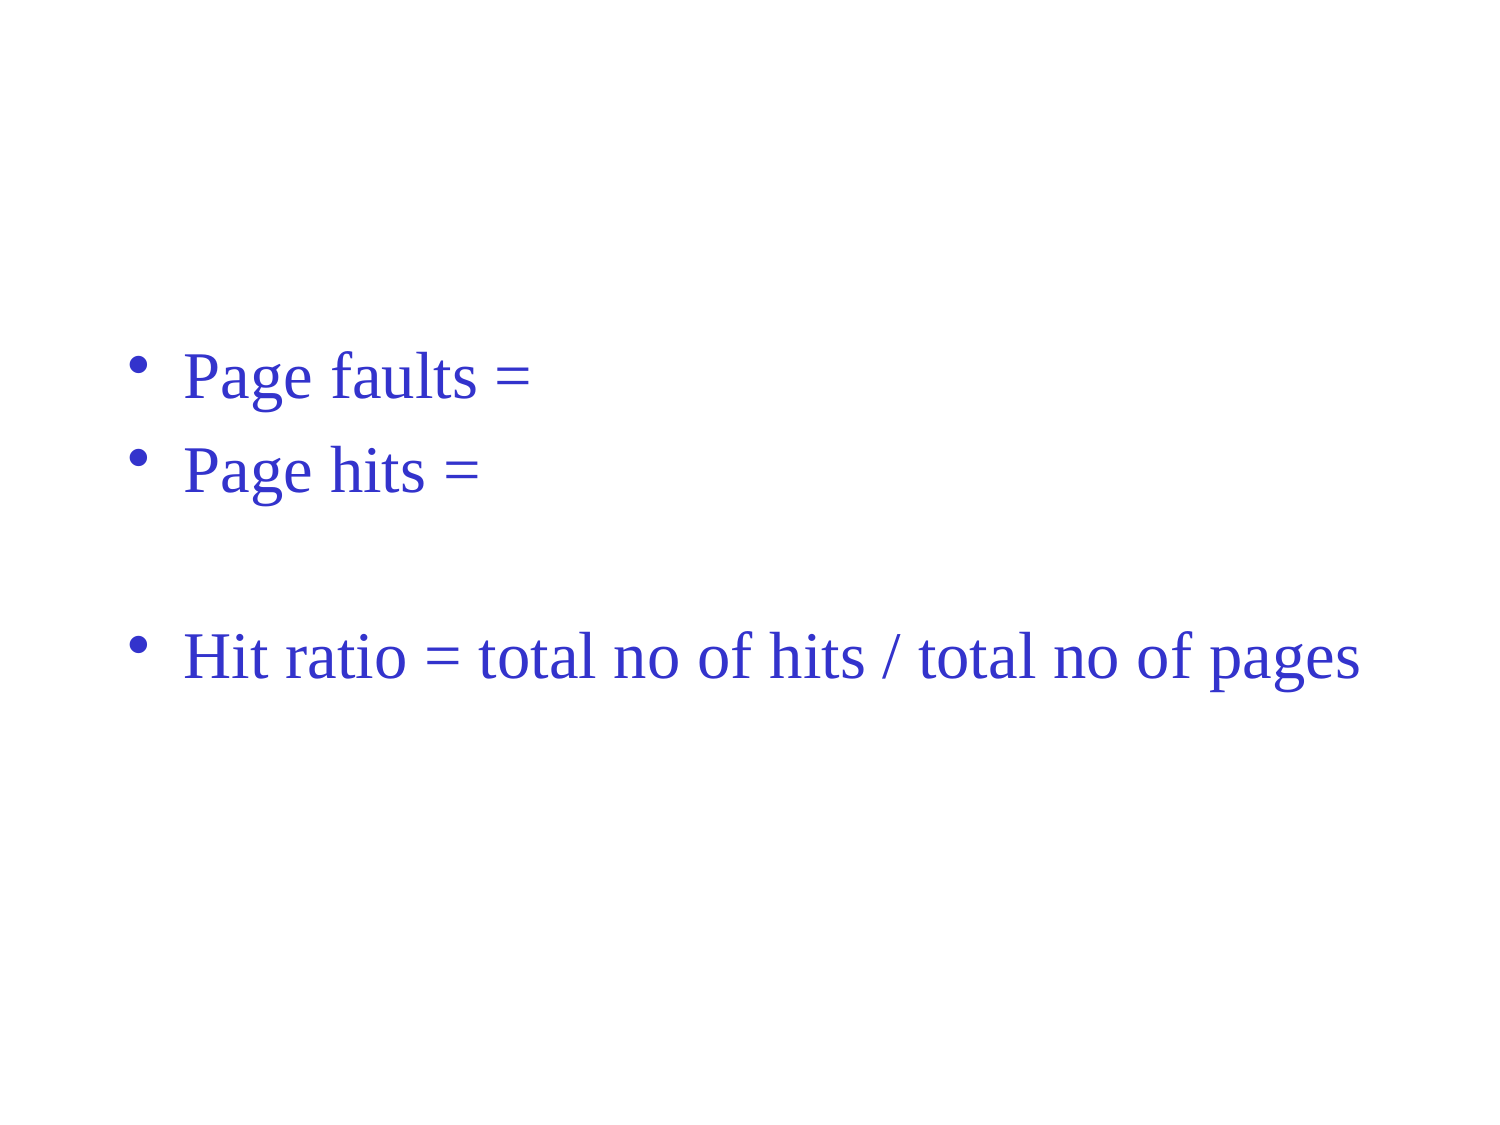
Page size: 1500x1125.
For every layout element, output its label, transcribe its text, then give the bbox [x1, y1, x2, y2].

list Page faults = Page hits = Hit ratio = total no of hits / total no of pages [112, 324, 1388, 1001]
